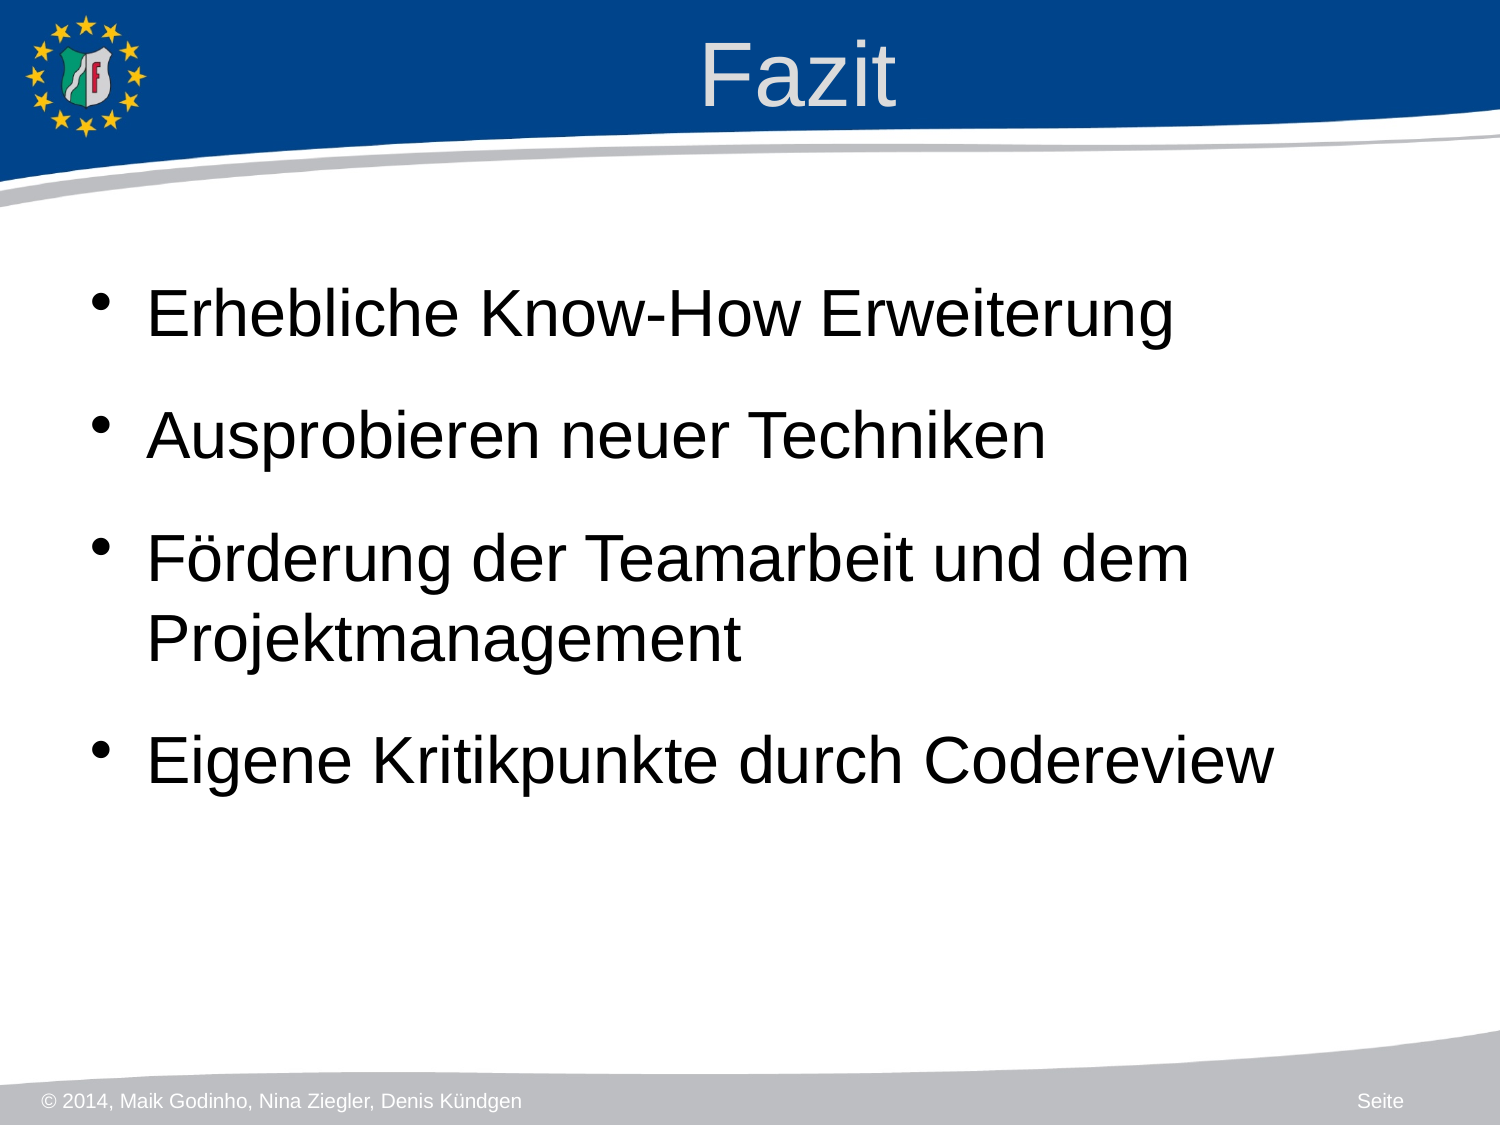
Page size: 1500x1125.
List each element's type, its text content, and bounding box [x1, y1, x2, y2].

picture [0, 0, 1500, 209]
picture [0, 1029, 1500, 1125]
list Erhebliche Know-How Erweiterung Ausprobieren neuer Techniken Förderung der Teamarbeit und dem Projektmanagement Eigene Kritikpunkte durch Codereview [75, 262, 1425, 1005]
title Fazit [171, 7, 1425, 195]
